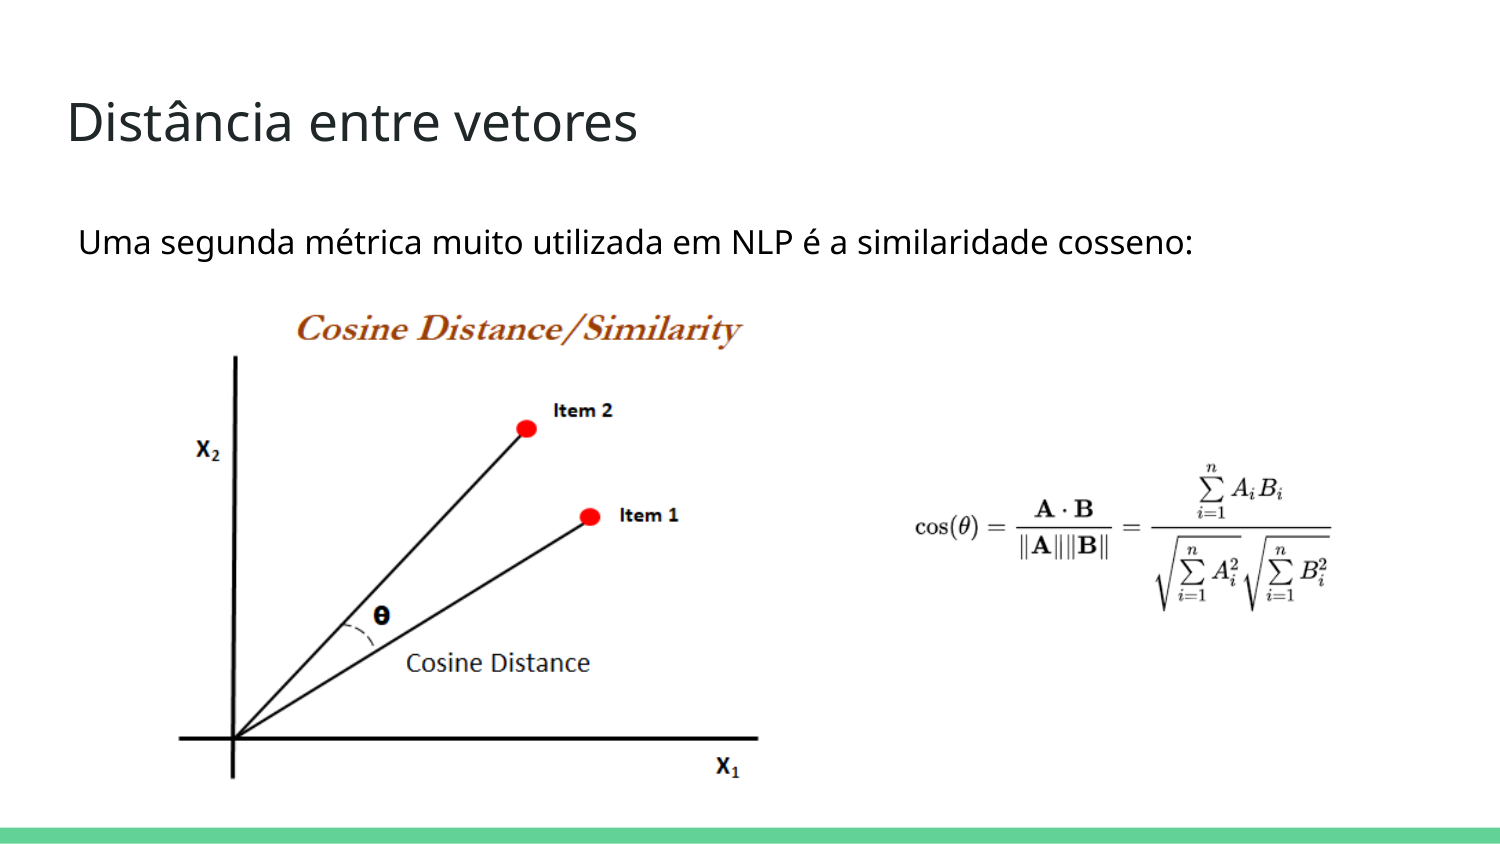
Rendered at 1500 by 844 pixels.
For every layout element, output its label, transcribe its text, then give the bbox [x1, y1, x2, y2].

picture [155, 289, 828, 808]
text_box Uma segunda métrica muito utilizada em NLP é a similaridade cosseno: [63, 205, 1399, 276]
picture [905, 455, 1355, 616]
title Distância entre vetores [51, 72, 1449, 167]
